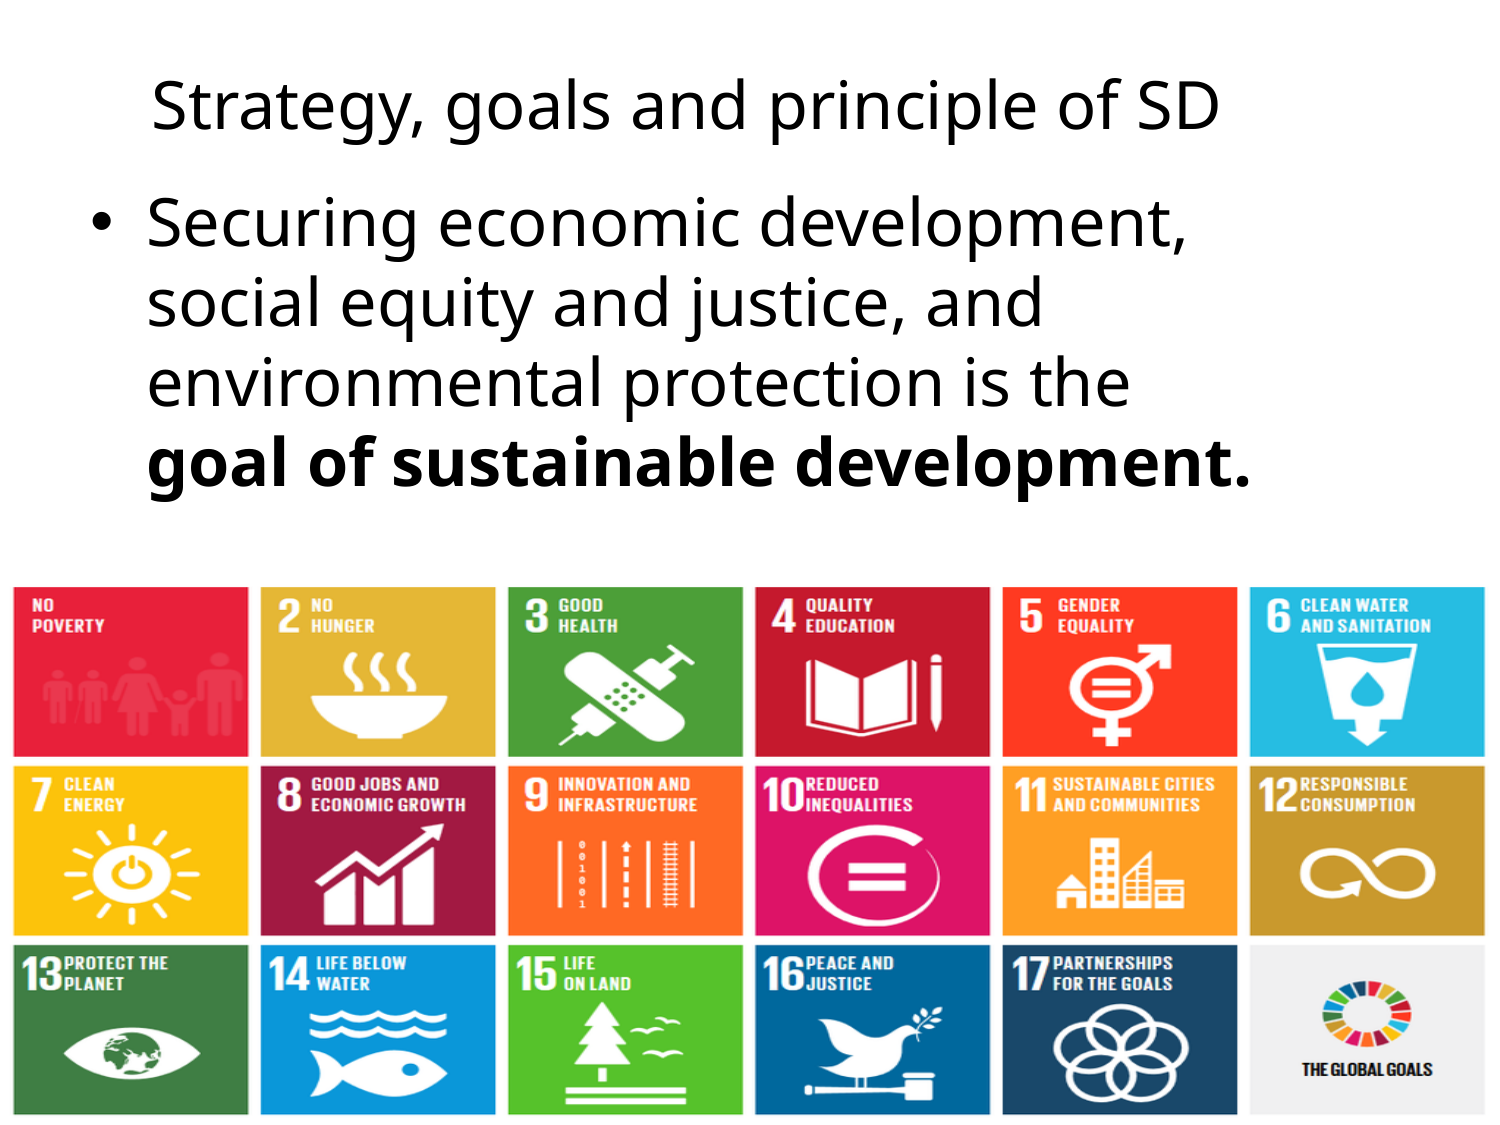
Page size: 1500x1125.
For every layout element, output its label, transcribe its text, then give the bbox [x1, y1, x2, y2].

list Securing economic development, social equity and justice, and environmental protection is the goal of sustainable development. [75, 172, 1300, 572]
title Strategy, goals and principle of SD [75, 45, 1300, 161]
picture [0, 573, 1500, 1125]
